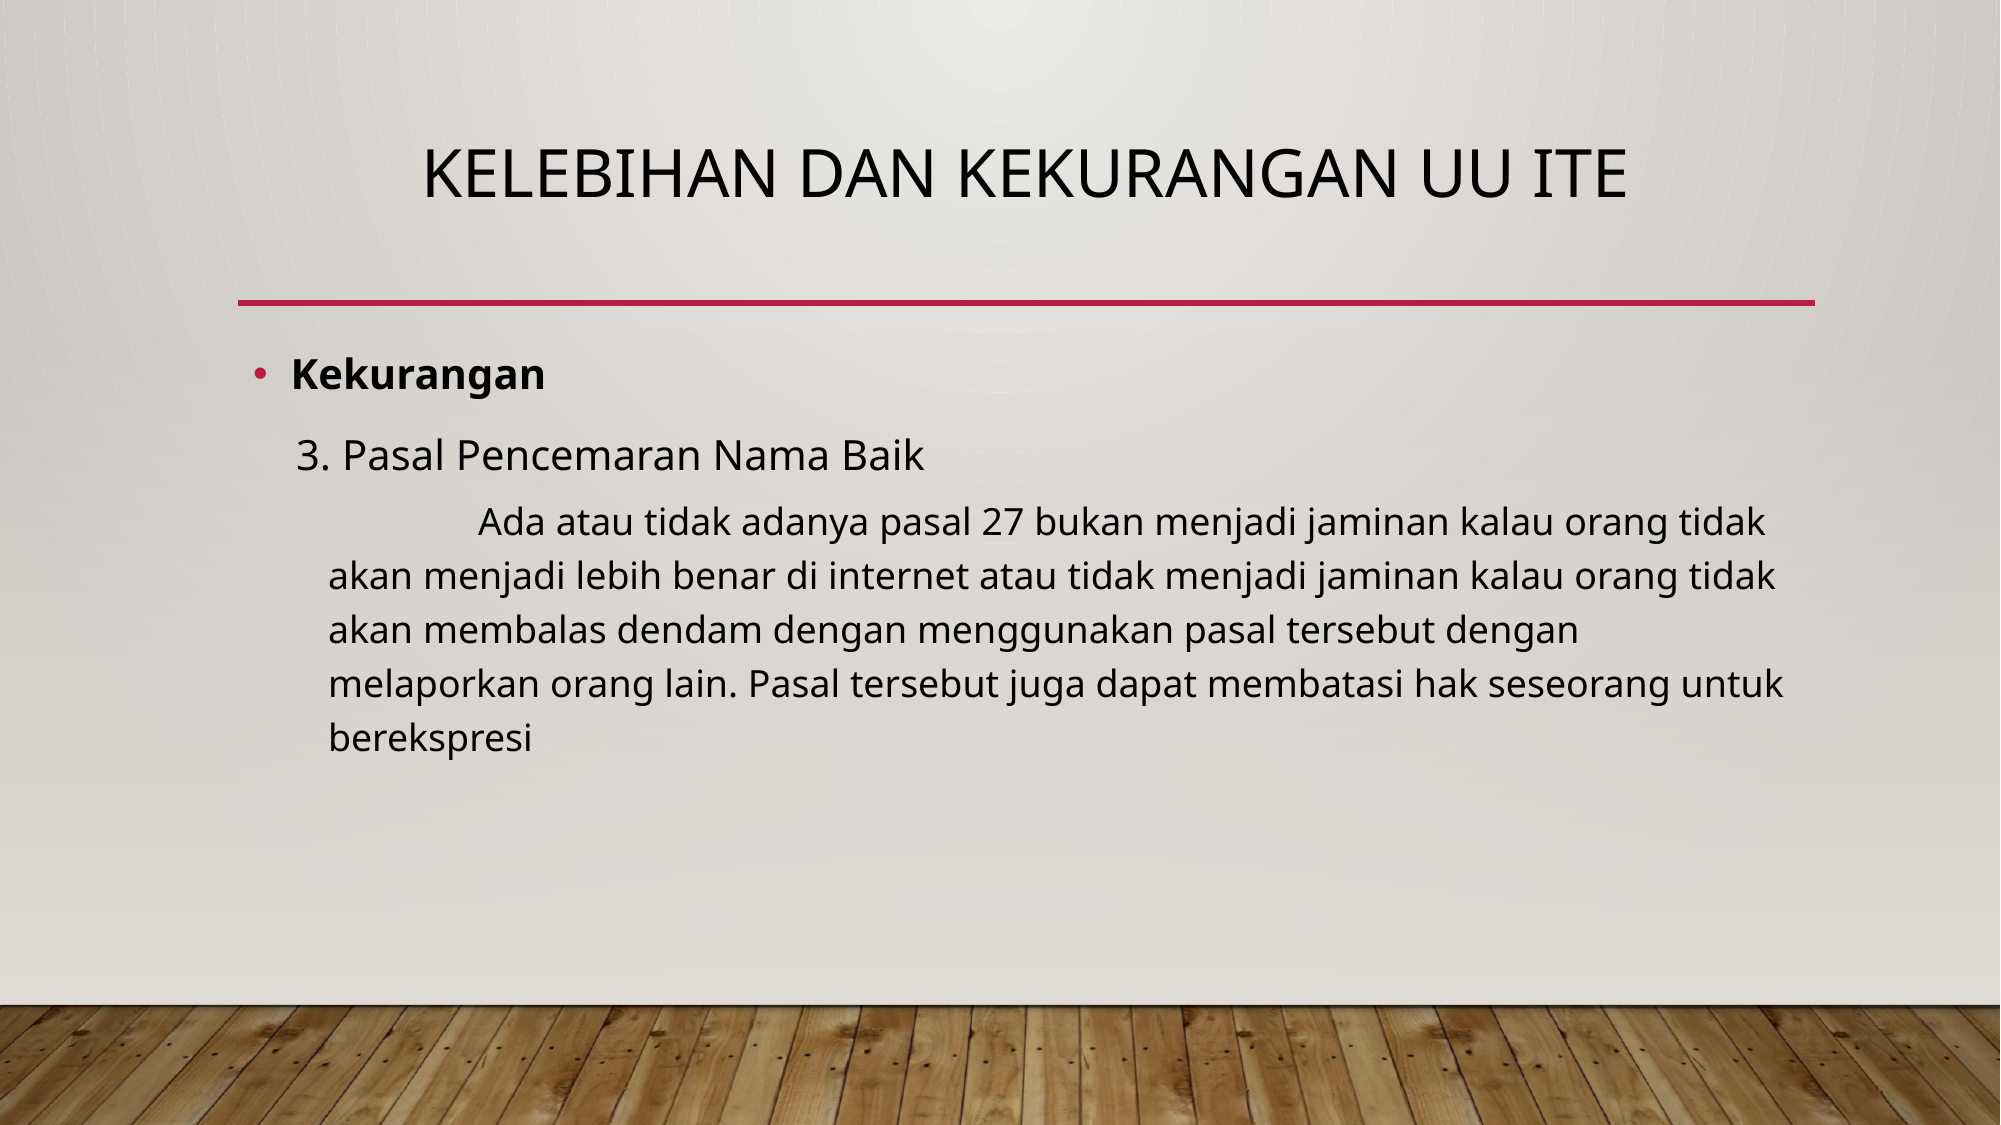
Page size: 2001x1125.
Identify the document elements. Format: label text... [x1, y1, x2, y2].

picture [0, 1005, 2000, 1125]
title Kelebihan dan kekurangan uu ite [238, 131, 1814, 305]
list Kekurangan 3. Pasal Pencemaran Nama Baik Ada atau tidak adanya pasal 27 bukan menjadi jaminan kalau orang tidak akan menjadi lebih benar di internet atau tidak menjadi jaminan kalau orang tidak akan membalas dendam dengan menggunakan pasal tersebut dengan melaporkan orang lain. Pasal tersebut juga dapat membatasi hak seseorang untuk berekspresi [238, 330, 1814, 897]
